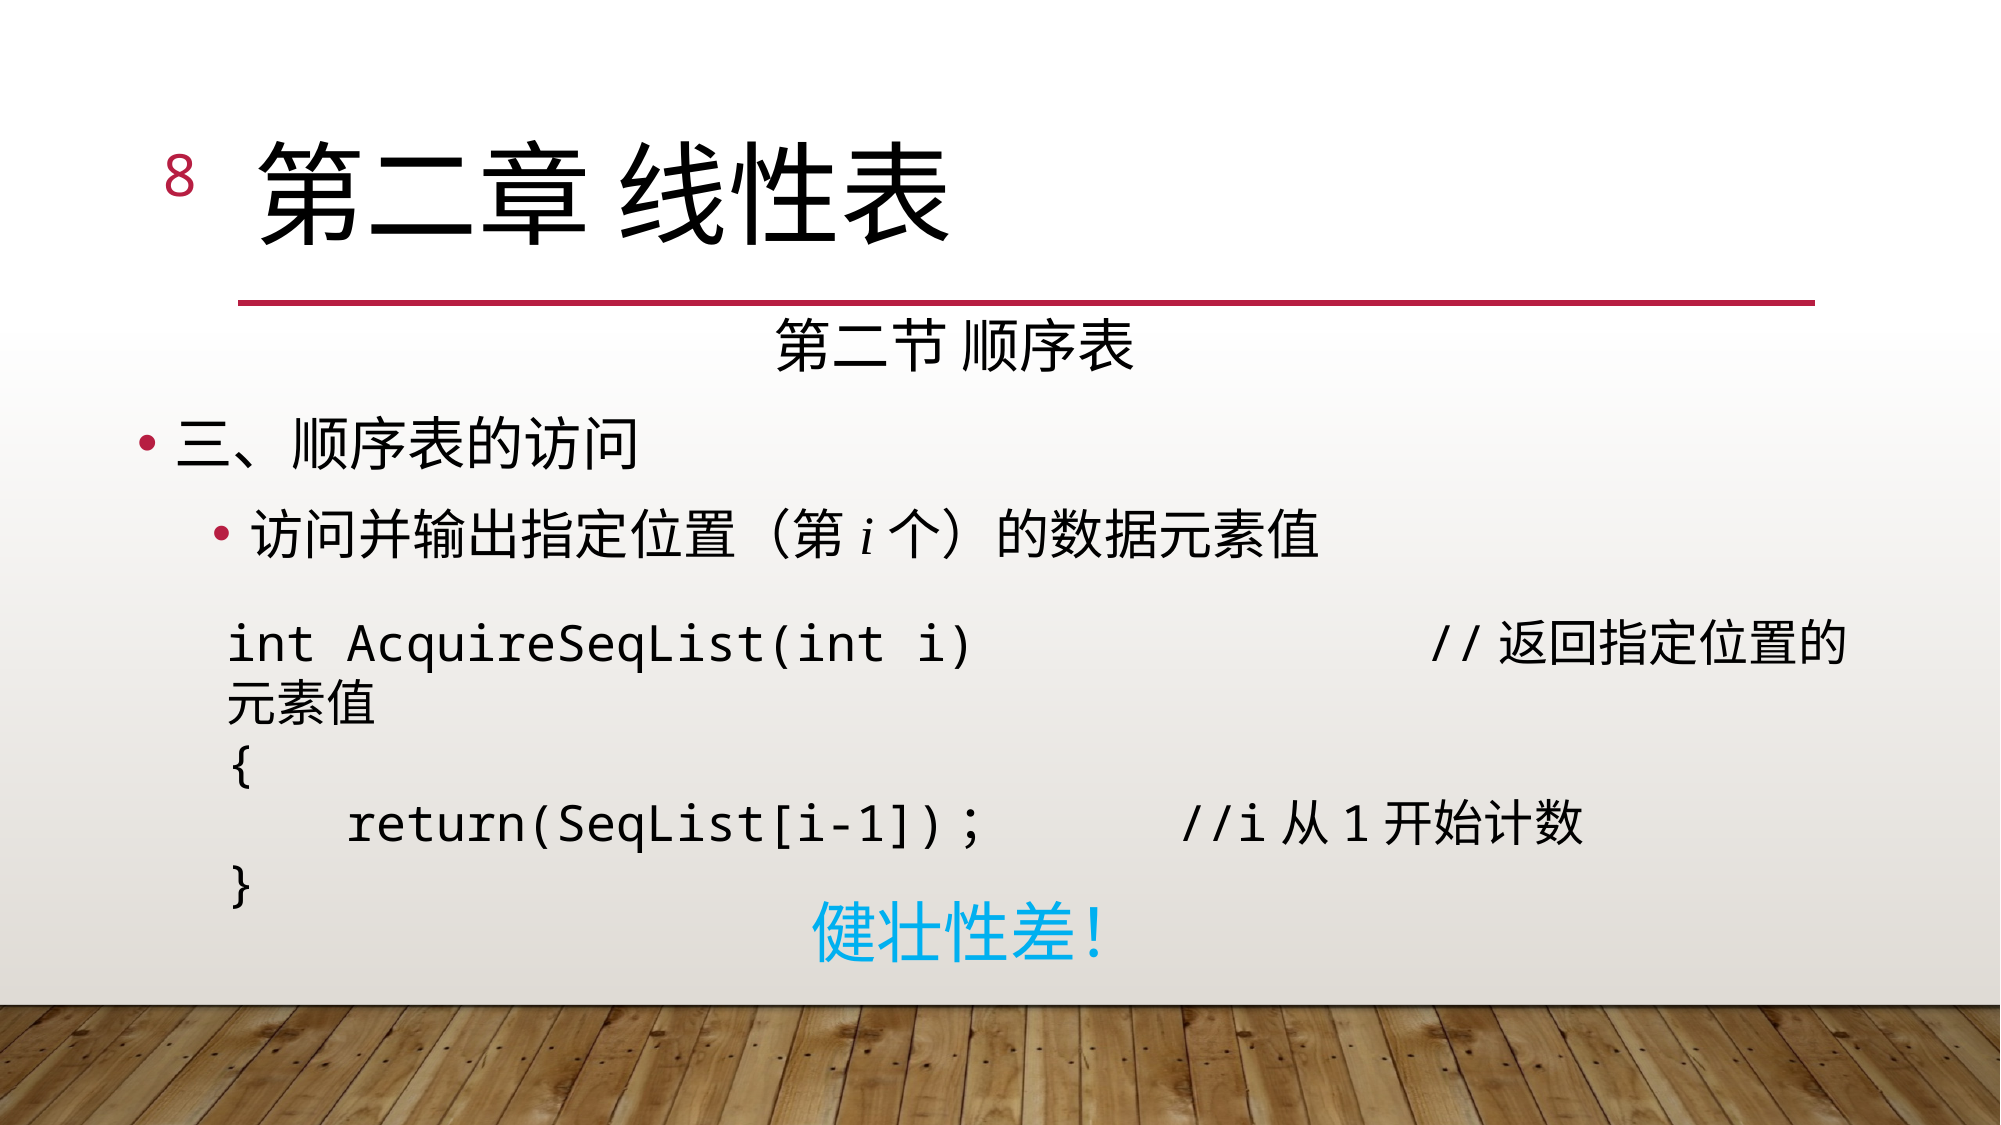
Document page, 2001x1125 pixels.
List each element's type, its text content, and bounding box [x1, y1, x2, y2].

list 三、顺序表的访问 访问并输出指定位置（第i个）的数据元素值 [122, 385, 1841, 1029]
text_box 健壮性差！ [795, 883, 1159, 979]
text_box int AcquireSeqList(int i) //返回指定位置的元素值 { return(SeqList[i-1])； //i从1开始计数 } [211, 604, 1878, 919]
picture [0, 1005, 2000, 1125]
title 第二章 线性表 [238, 131, 1814, 305]
slide_number 8 [78, 131, 212, 214]
text_box 第二节 顺序表 [758, 301, 1485, 387]
